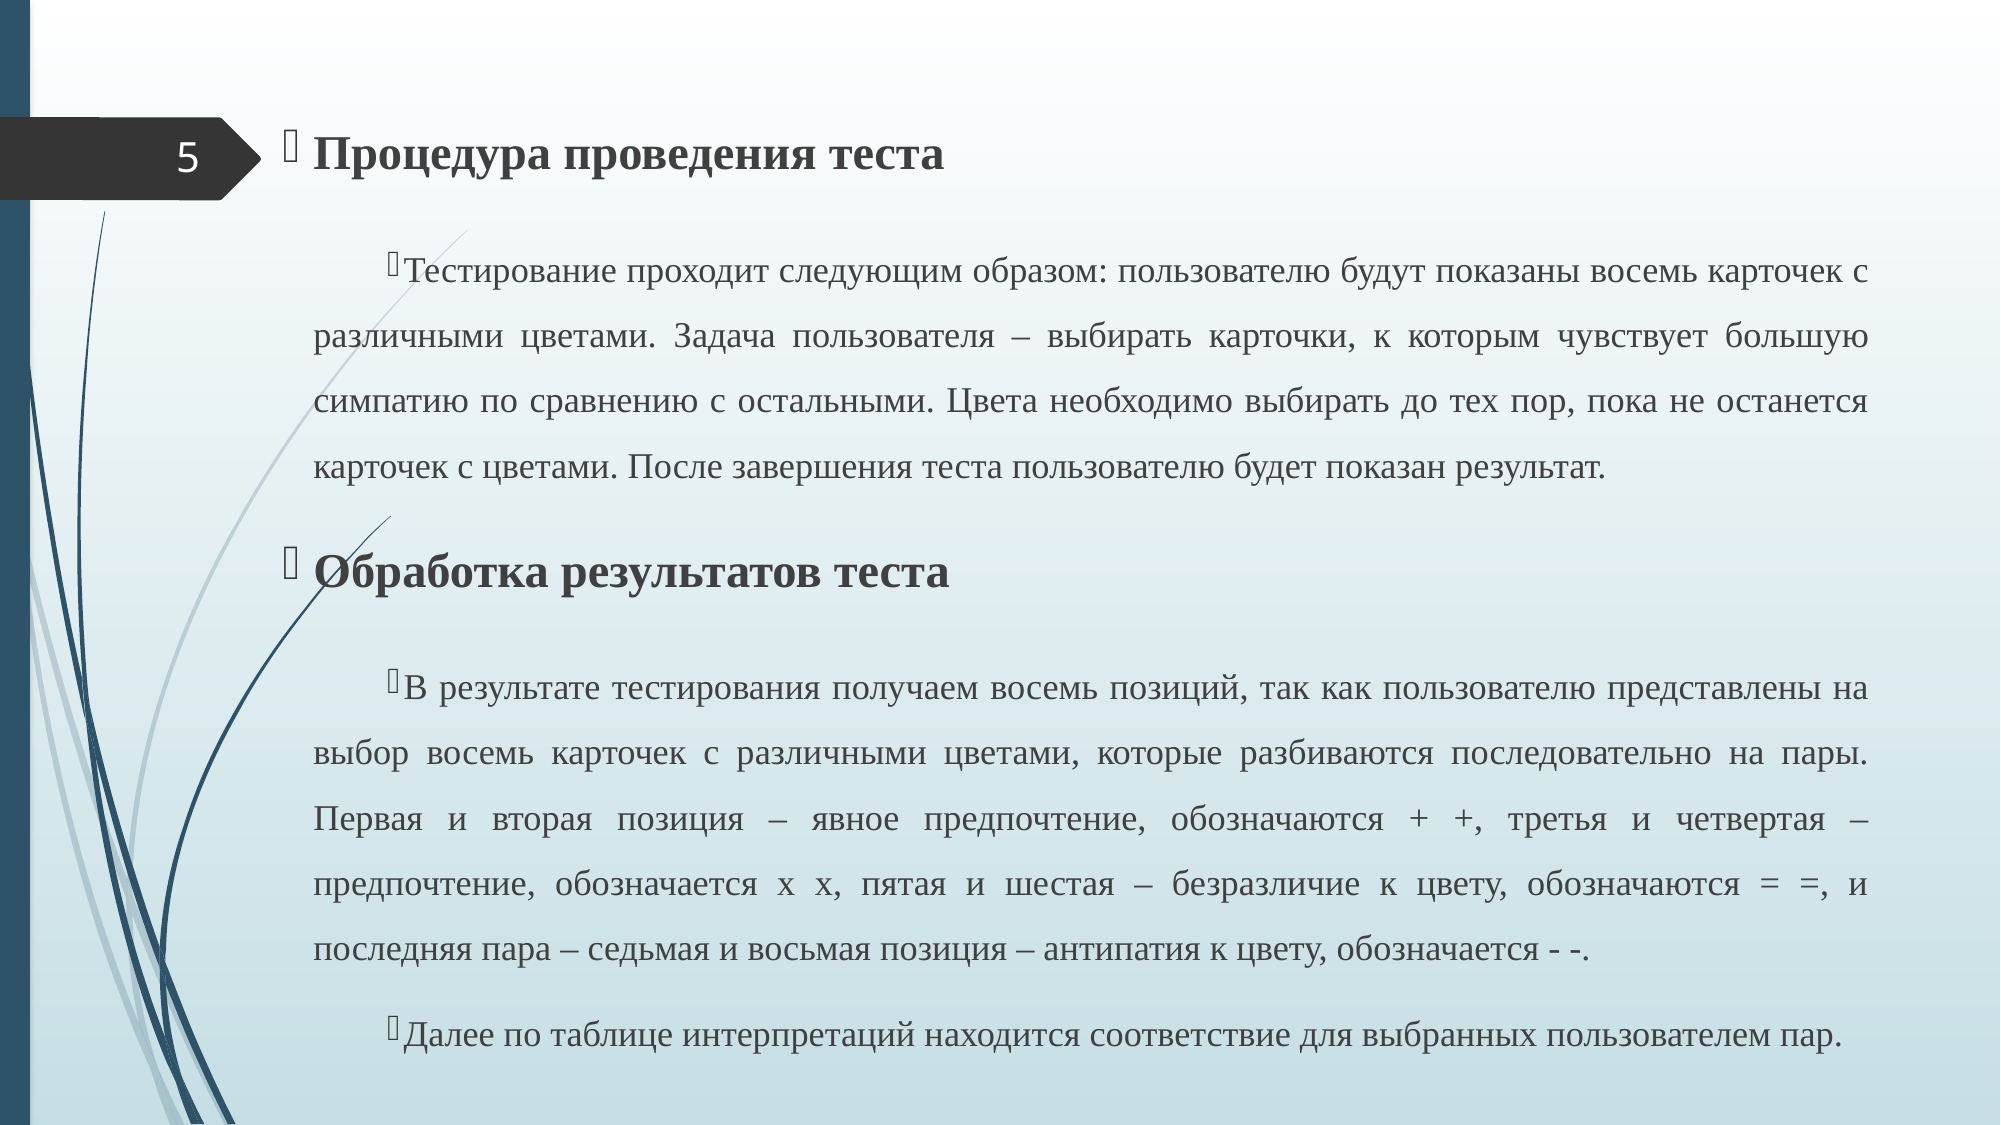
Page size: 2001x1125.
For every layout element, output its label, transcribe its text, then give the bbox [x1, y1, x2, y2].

list Процедура проведения теста Тестирование проходит следующим образом: пользователю будут показаны восемь карточек с различными цветами. Задача пользователя – выбирать карточки, к которым чувствует большую симпатию по сравнению с остальными. Цвета необходимо выбирать до тех пор, пока не останется карточек с цветами. После завершения теста пользователю будет показан результат. Обработка результатов теста В результате тестирования получаем восемь позиций, так как пользователю представлены на выбор восемь карточек с различными цветами, которые разбиваются последовательно на пары. Первая и вторая позиция – явное предпочтение, обозначаются + +, третья и четвертая – предпочтение, обозначается х х, пятая и шестая – безразличие к цвету, обозначаются = =, и последняя пара – седьмая и восьмая позиция – антипатия к цвету, обозначается - -. Далее по таблице интерпретаций находится соответствие для выбранных пользователем пар. [267, 84, 1913, 1079]
slide_number 5 [87, 129, 216, 190]
